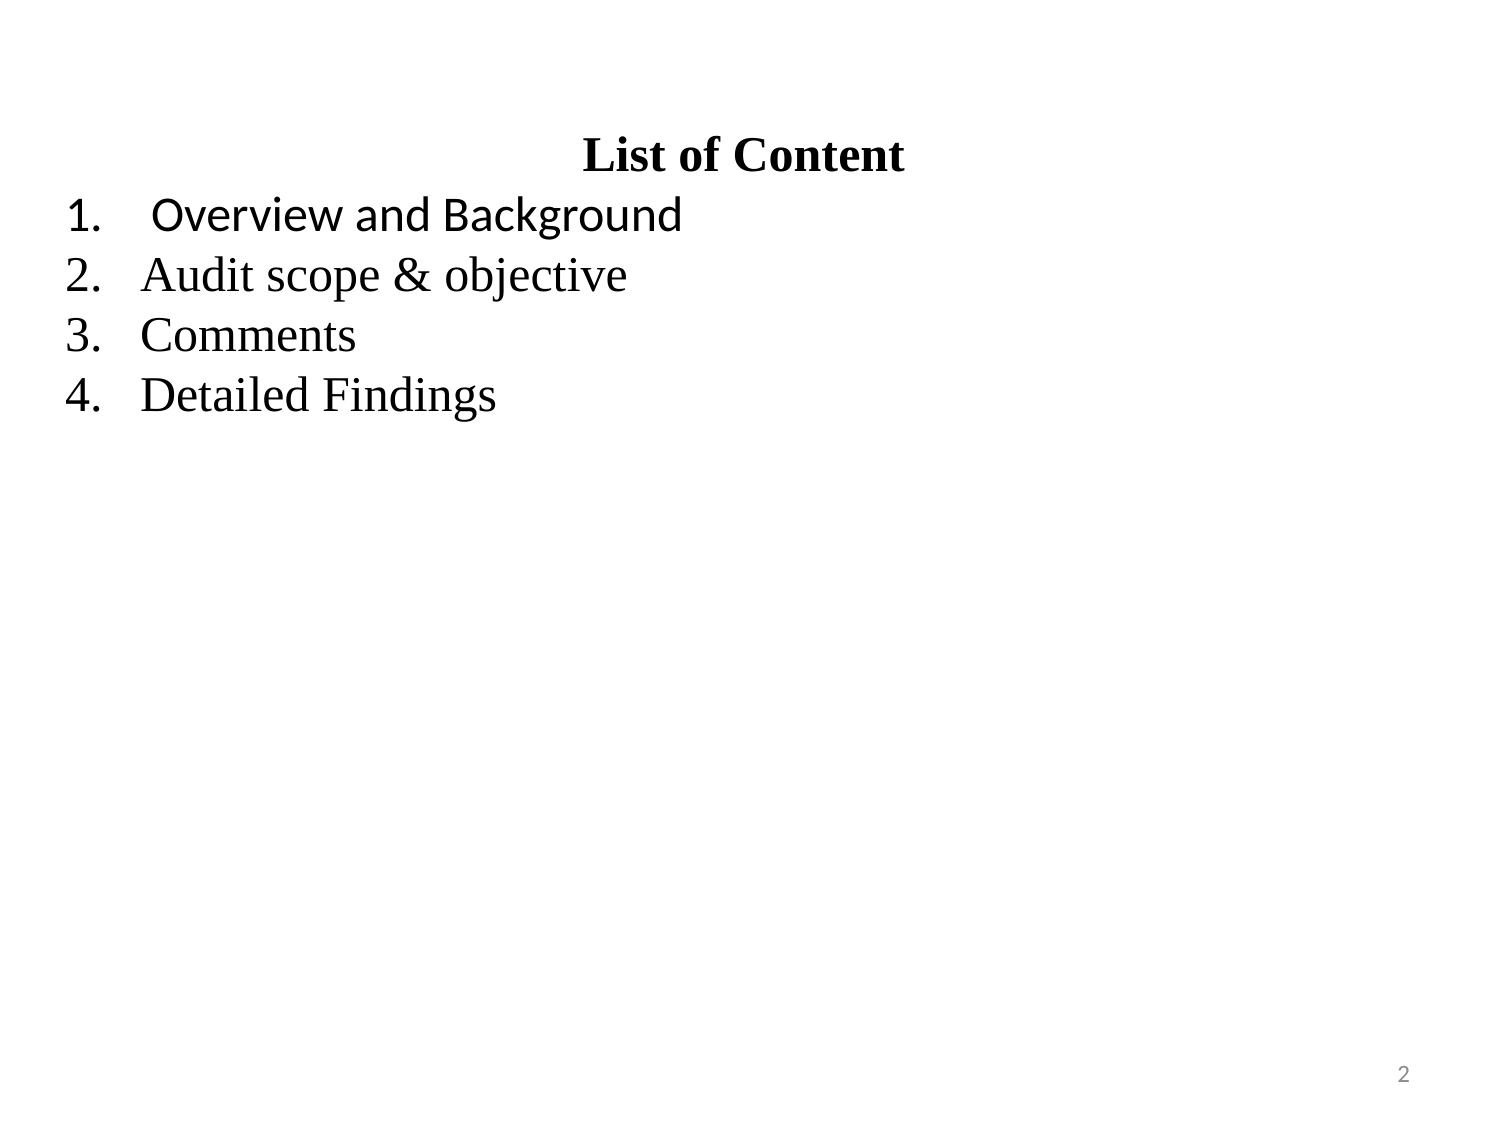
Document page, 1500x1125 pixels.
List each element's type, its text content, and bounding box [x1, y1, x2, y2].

slide_number 2 [1074, 1042, 1425, 1103]
text_box List of Content Overview and Background Audit scope & objective Comments Detailed Findings [50, 114, 1438, 429]
